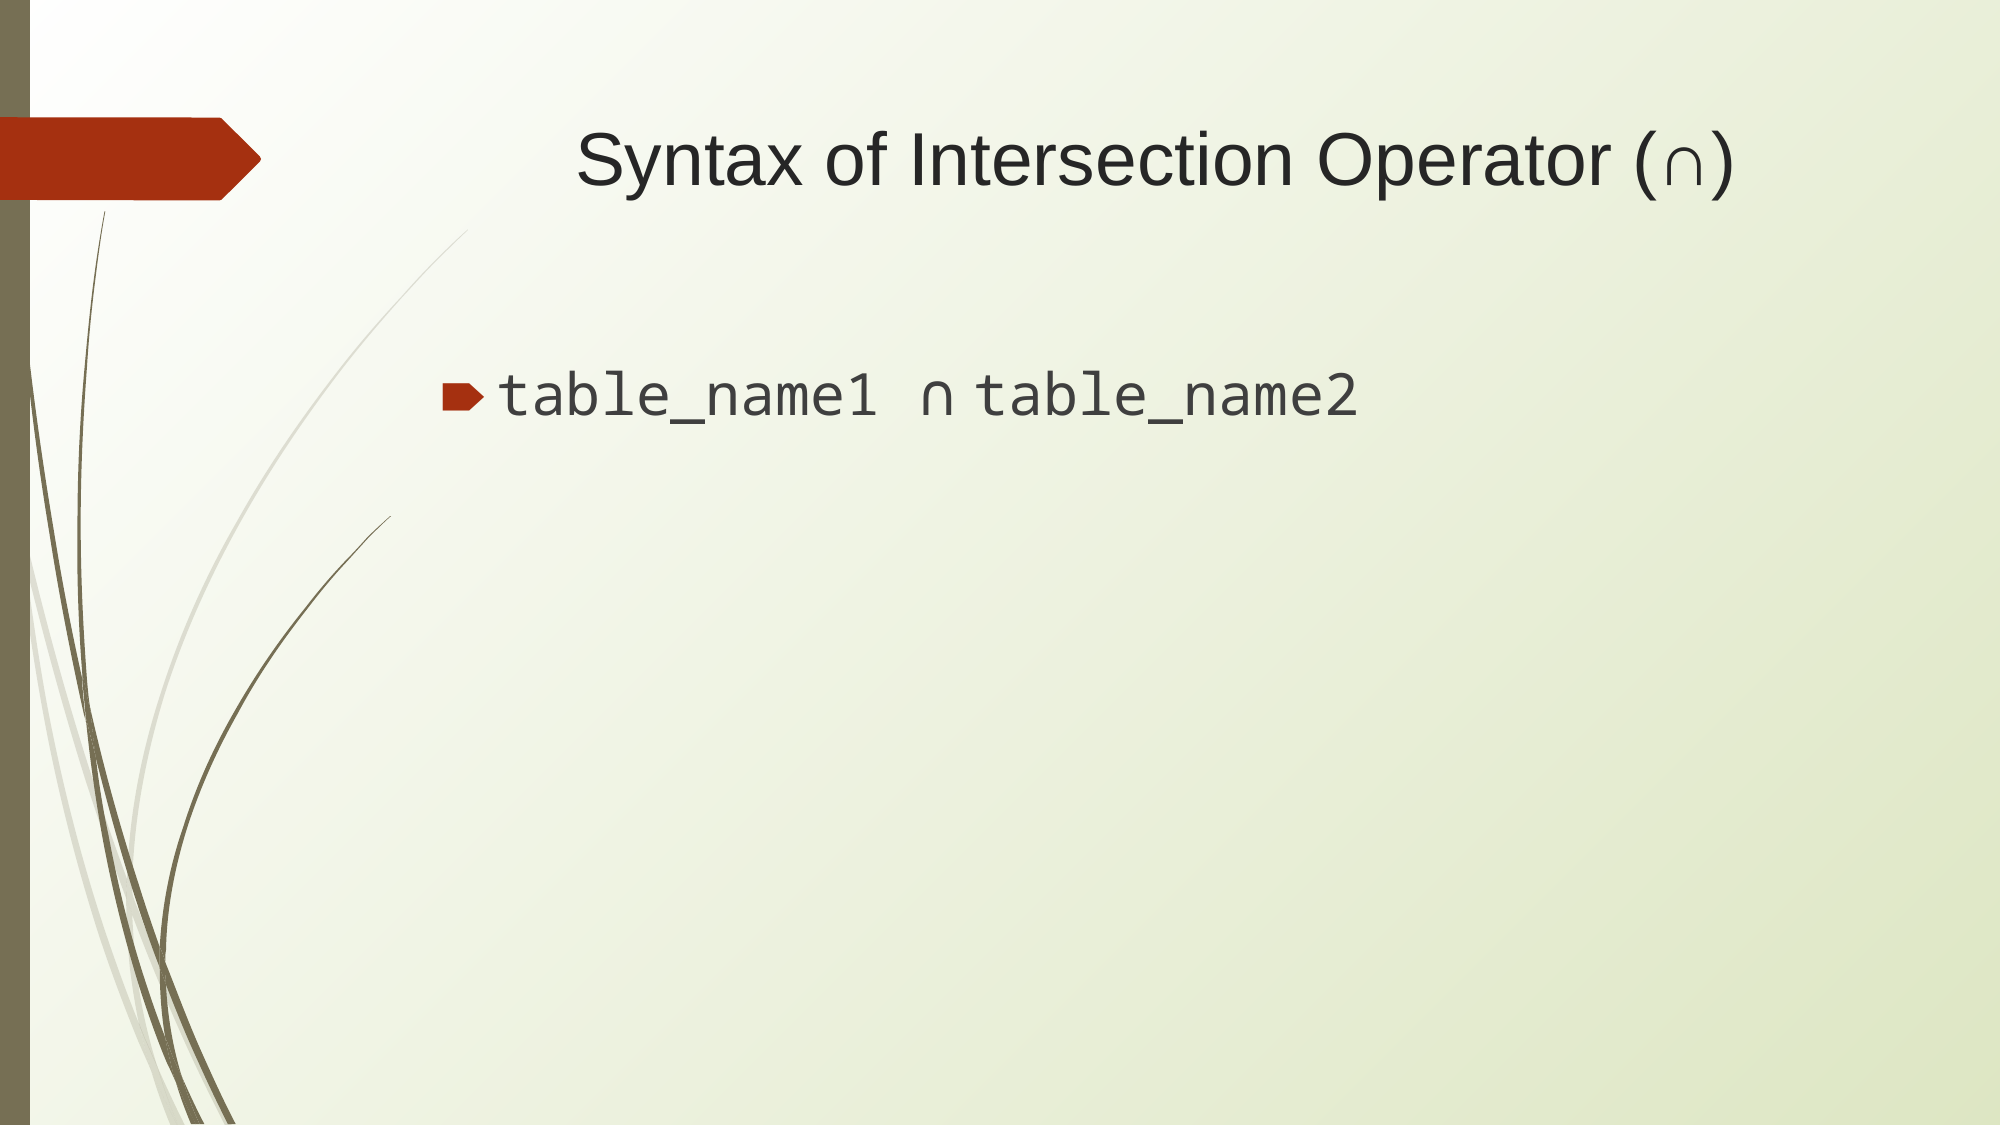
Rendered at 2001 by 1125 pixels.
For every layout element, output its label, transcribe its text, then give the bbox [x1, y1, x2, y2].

list table_name1 ∩ table_name2 [424, 350, 1888, 970]
title Syntax of Intersection Operator (∩) [425, 102, 1888, 313]
